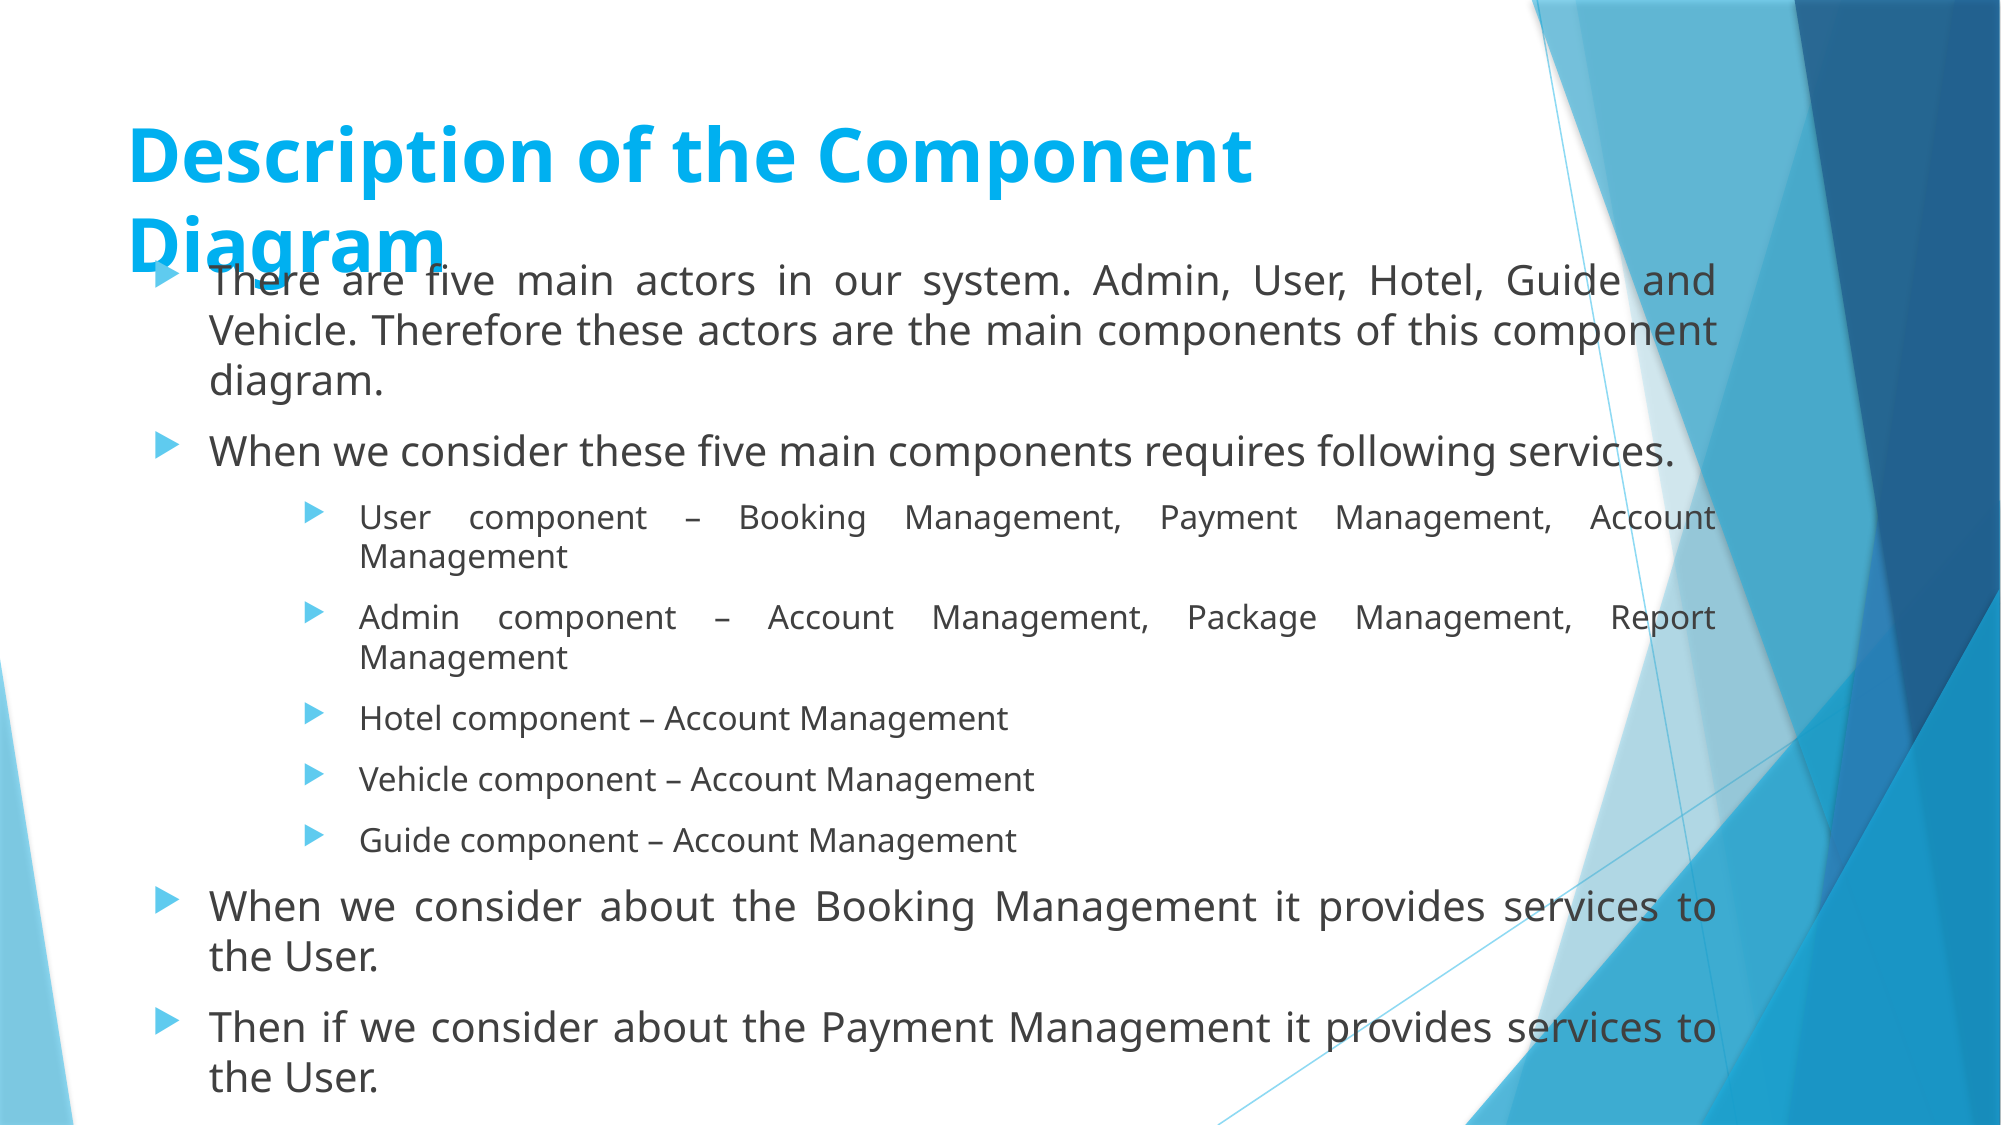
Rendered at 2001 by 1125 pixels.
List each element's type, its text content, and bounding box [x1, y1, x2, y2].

title Description of the Component Diagram [111, 99, 1522, 317]
list There are five main actors in our system. Admin, User, Hotel, Guide and Vehicle. Therefore these actors are the main components of this component diagram. When we consider these five main components requires following services. User component – Booking Management, Payment Management, Account Management Admin component – Account Management, Package Management, Report Management Hotel component – Account Management Vehicle component – Account Management Guide component – Account Management When we consider about the Booking Management it provides services to the User. Then if we consider about the Payment Management it provides services to the User. [137, 246, 1734, 1061]
